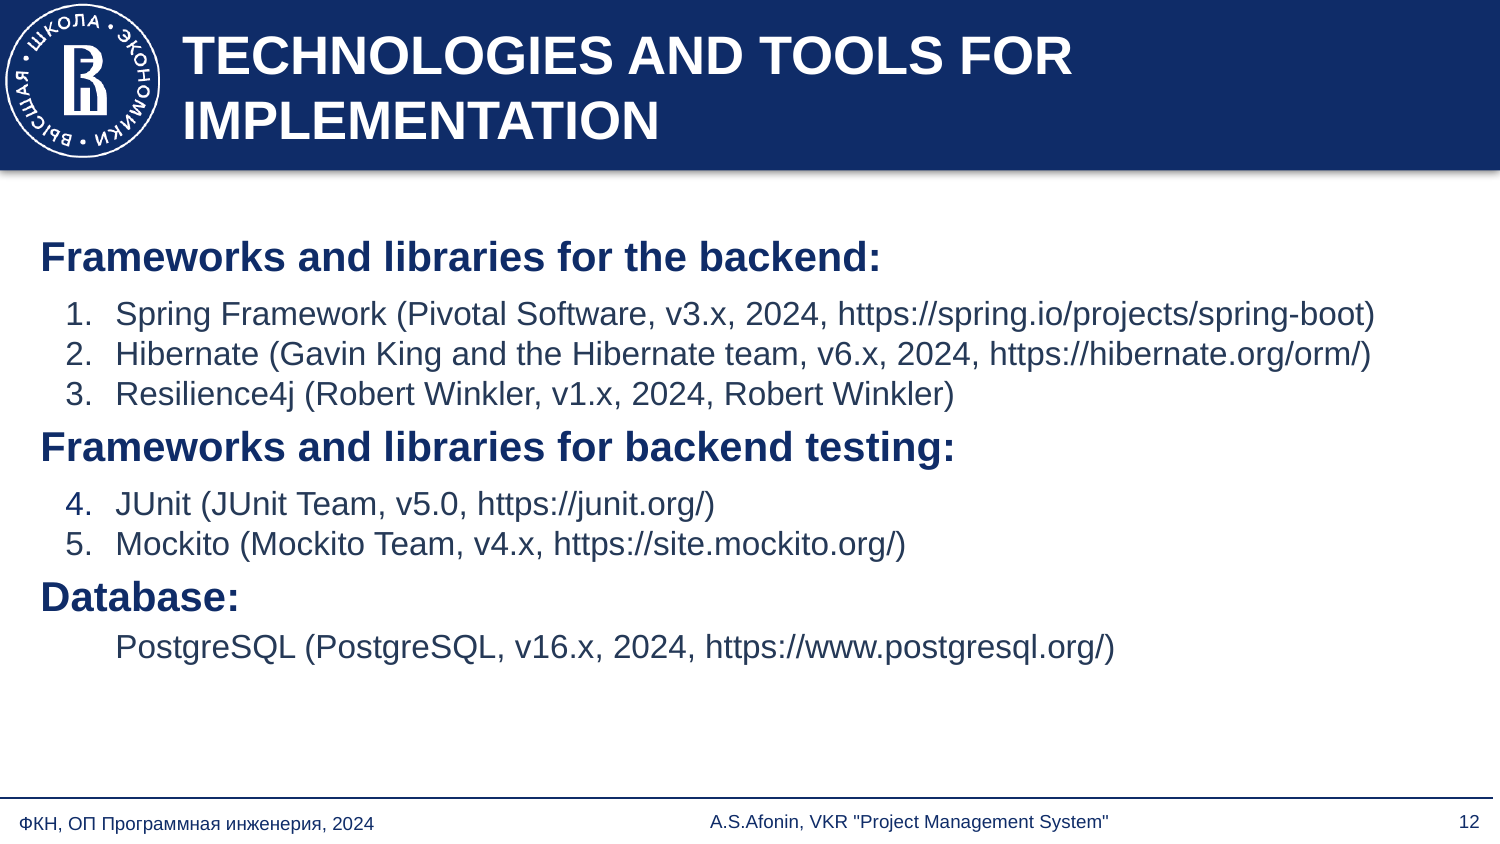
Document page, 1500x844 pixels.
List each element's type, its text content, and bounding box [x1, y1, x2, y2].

list Frameworks and libraries for the backend: Spring Framework (Pivotal Software, v3.x, 2024, https://spring.io/projects/spring-boot) Hibernate (Gavin King and the Hibernate team, v6.x, 2024, https://hibernate.org/orm/) Resilience4j (Robert Winkler, v1.x, 2024, Robert Winkler) Frameworks and libraries for backend testing: JUnit (JUnit Team, v5.0, https://junit.org/) Mockito (Mockito Team, v4.x, https://site.mockito.org/) Database: PostgreSQL (PostgreSQL, v16.x, 2024, https://www.postgresql.org/) [28, 160, 1459, 768]
footer A.S.Afonin, VKR "Project Management System" [395, 799, 1424, 842]
title TECHNOLOGIES AND TOOLS FOR IMPLEMENTATION [171, 8, 1500, 162]
slide_number '#' [1445, 798, 1494, 844]
picture [5, 3, 160, 158]
